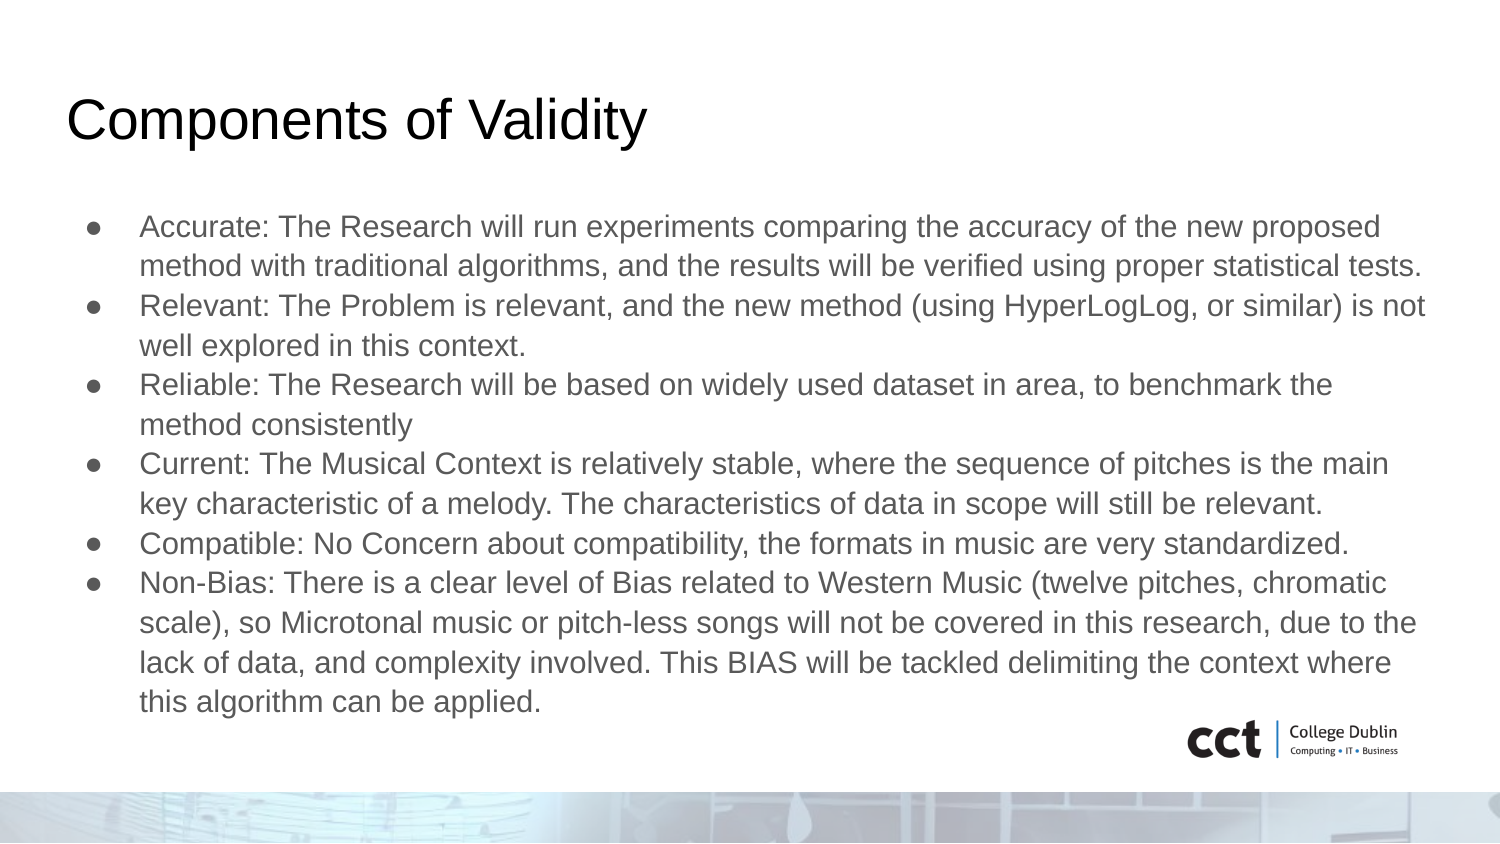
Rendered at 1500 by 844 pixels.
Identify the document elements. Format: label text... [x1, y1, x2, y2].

title Components of Validity [51, 72, 1449, 167]
picture [1160, 750, 1432, 787]
list Accurate: The Research will run experiments comparing the accuracy of the new proposed method with traditional algorithms, and the results will be verified using proper statistical tests. Relevant: The Problem is relevant, and the new method (using HyperLogLog, or similar) is not well explored in this context. Reliable: The Research will be based on widely used dataset in area, to benchmark the method consistently Current: The Musical Context is relatively stable, where the sequence of pitches is the main key characteristic of a melody. The characteristics of data in scope will still be relevant. Compatible: No Concern about compatibility, the formats in music are very standardized. Non-Bias: There is a clear level of Bias related to Western Music (twelve pitches, chromatic scale), so Microtonal music or pitch-less songs will not be covered in this research, due to the lack of data, and complexity involved. This BIAS will be tackled delimiting the context where this algorithm can be applied. [51, 189, 1449, 750]
